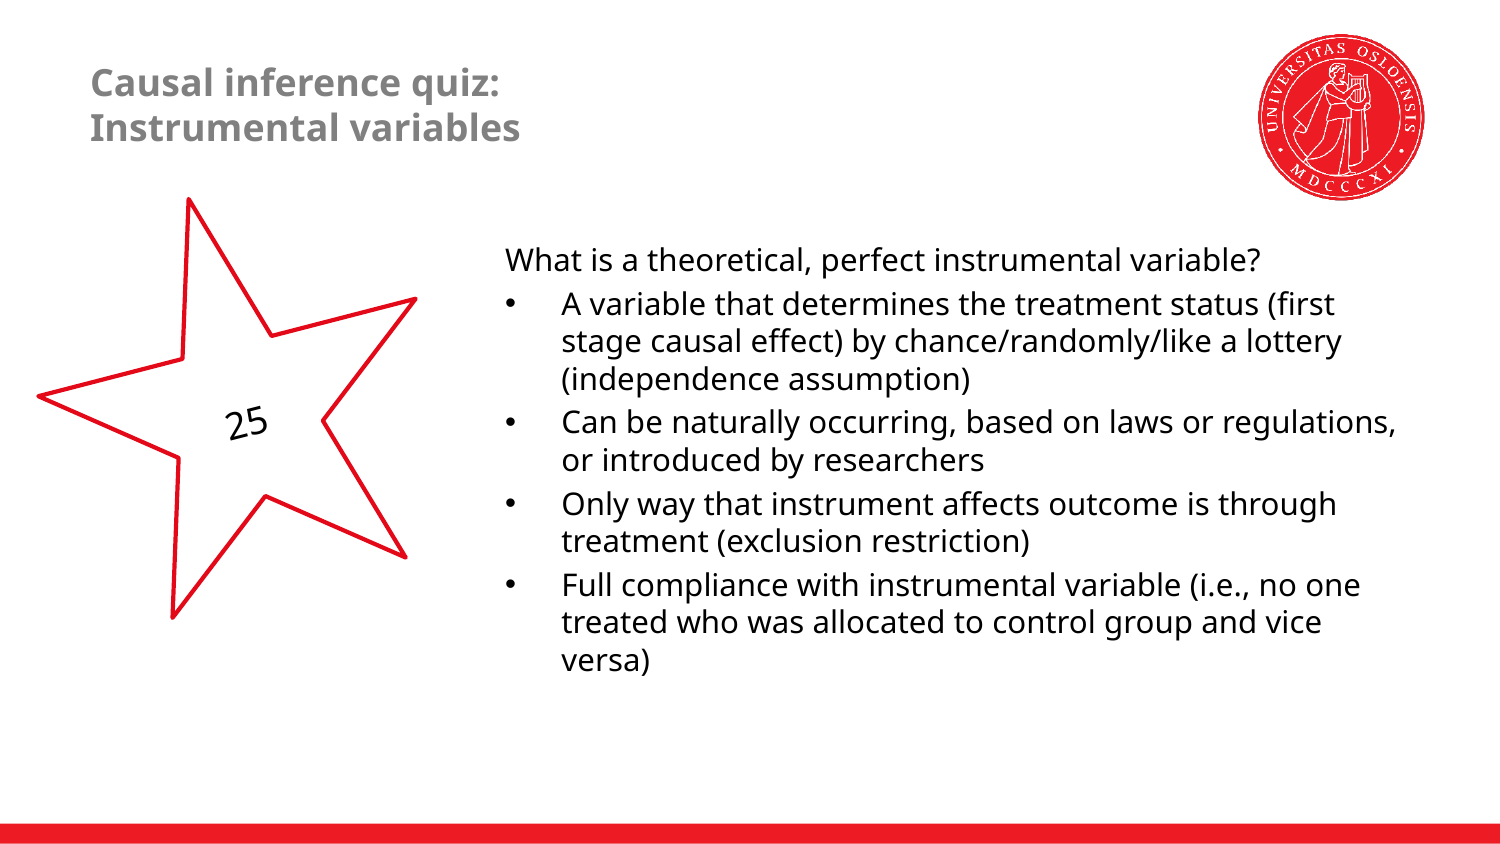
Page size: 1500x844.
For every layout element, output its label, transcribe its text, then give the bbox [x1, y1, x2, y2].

title Causal inference quiz: Instrumental variables [75, 33, 1223, 175]
picture [1257, 33, 1425, 201]
text_box 25 [36, 196, 418, 620]
list What is a theoretical, perfect instrumental variable? A variable that determines the treatment status (first stage causal effect) by chance/randomly/like a lottery (independence assumption) Can be naturally occurring, based on laws or regulations, or introduced by researchers Only way that instrument affects outcome is through treatment (exclusion restriction) Full compliance with instrumental variable (i.e., no one treated who was allocated to control group and vice versa) [490, 232, 1425, 754]
